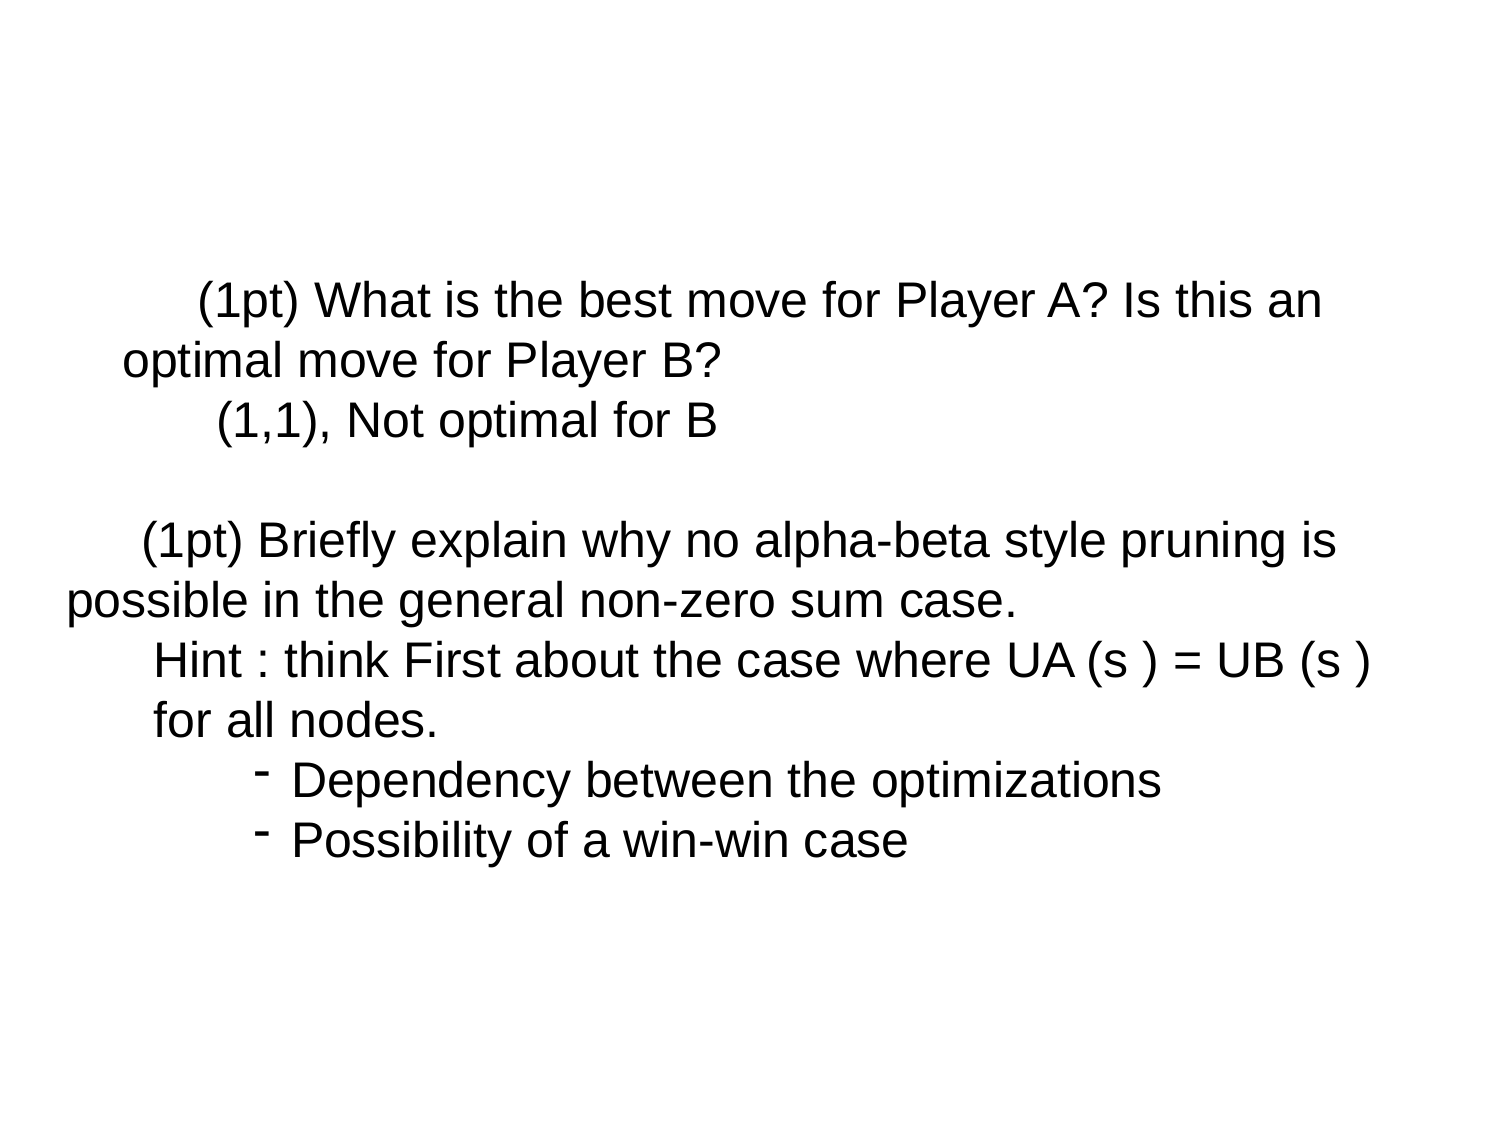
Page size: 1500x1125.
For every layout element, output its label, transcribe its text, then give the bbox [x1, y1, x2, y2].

list (1pt) What is the best move for Player A? Is this an optimal move for Player B? (1,1), Not optimal for B (1pt) Briefly explain why no alpha-beta style pruning is possible in the general non-zero sum case. Hint : think First about the case where UA (s ) = UB (s ) for all nodes. Dependency between the optimizations Possibility of a win-win case [51, 252, 1449, 1000]
